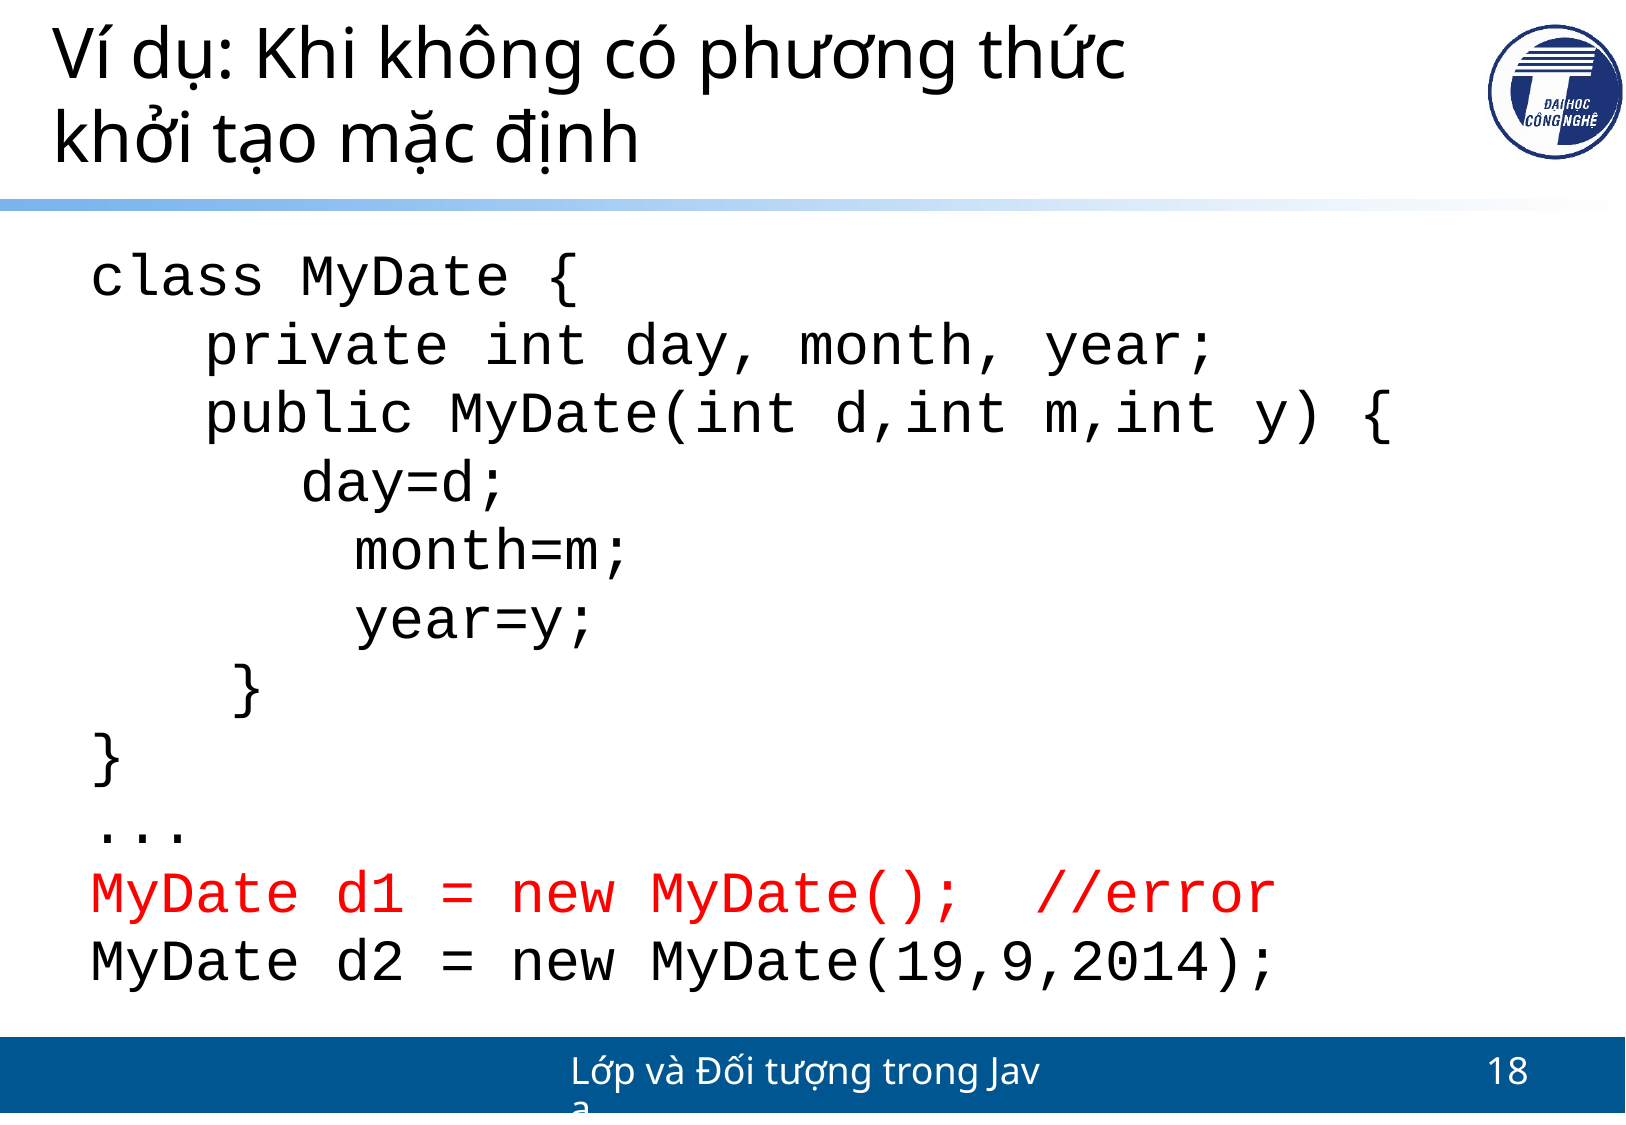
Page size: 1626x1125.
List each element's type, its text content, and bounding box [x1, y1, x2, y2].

title Ví dụ: Khi không có phương thức khởi tạo mặc định [37, 0, 1500, 186]
text_box class MyDate { private int day, month, year; public MyDate(int d,int m,int y) { day=d; month=m; year=y; } } ... MyDate d1 = new MyDate(); //error MyDate d2 = new MyDate(19,9,2014); [75, 243, 1538, 1013]
picture [0, 199, 1625, 211]
picture [1500, 22, 1625, 162]
picture [0, 1037, 1625, 1113]
slide_number 18 [1164, 1042, 1544, 1103]
footer Lớp và Đối tượng trong Java [555, 1042, 1070, 1103]
